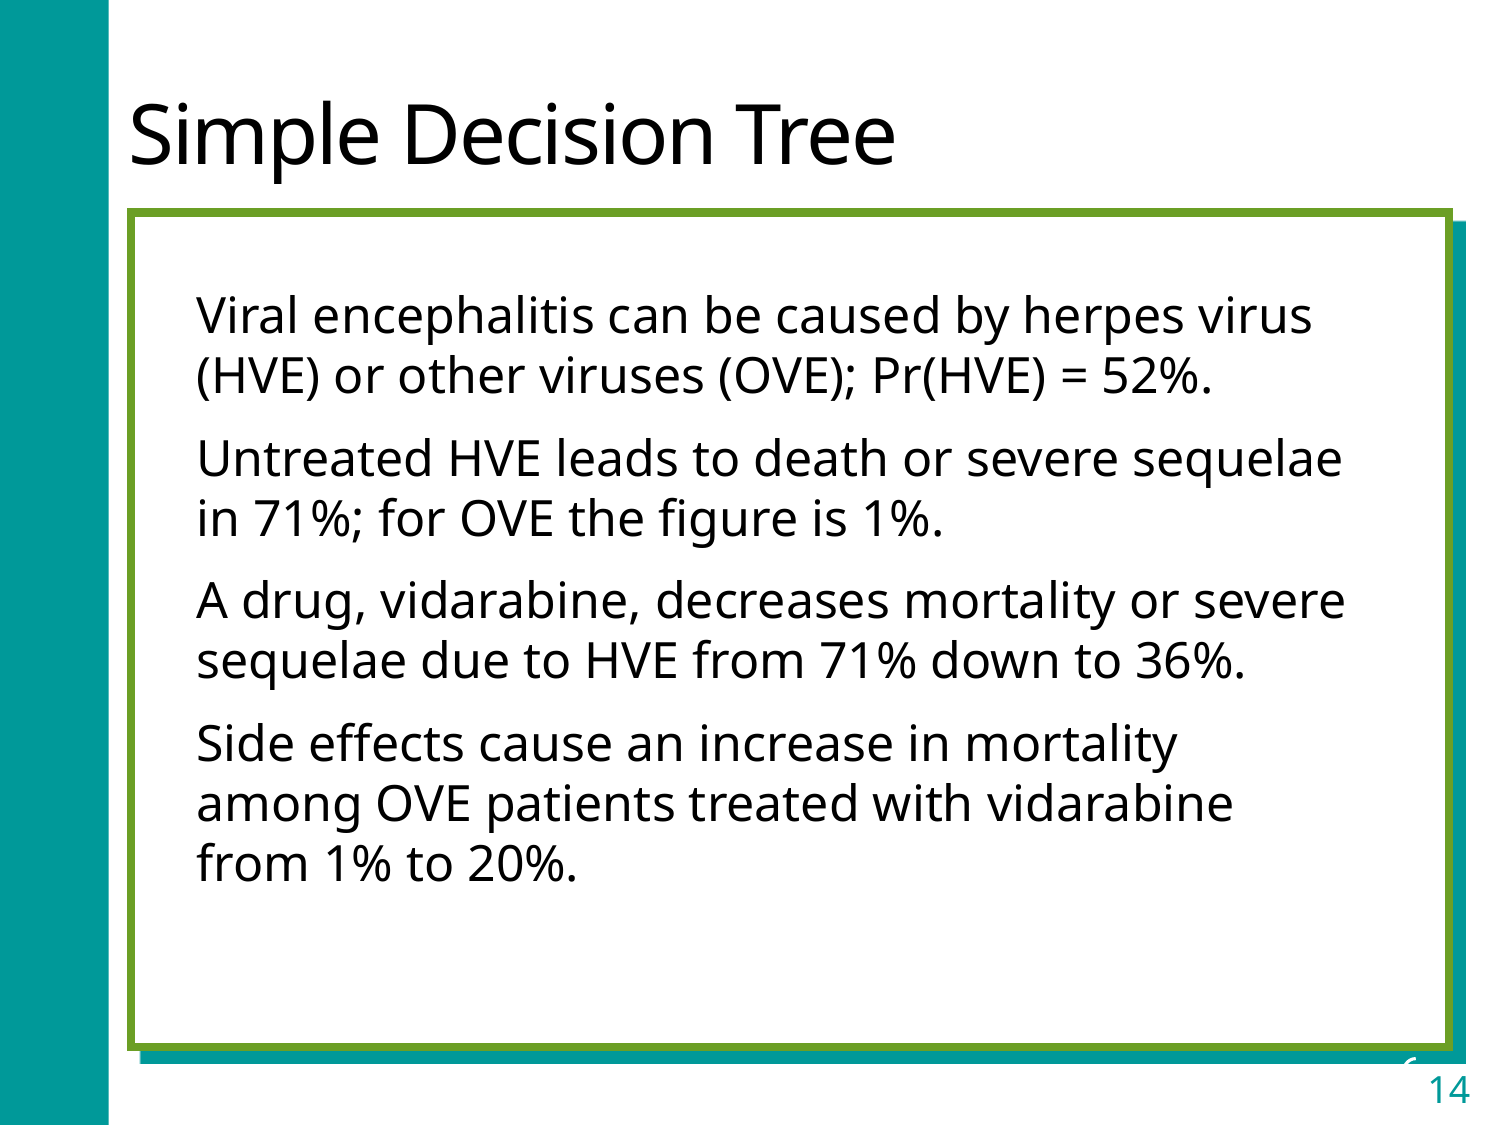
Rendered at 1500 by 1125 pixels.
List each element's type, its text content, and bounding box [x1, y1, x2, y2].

title Simple Decision Tree [113, 50, 1319, 213]
list Viral encephalitis can be caused by herpes virus (HVE) or other viruses (OVE); Pr(HVE) = 52%. Untreated HVE leads to death or severe sequelae in 71%; for OVE the figure is 1%. A drug, vidarabine, decreases mortality or severe sequelae due to HVE from 71% down to 36%. Side effects cause an increase in mortality among OVE patients treated with vidarabine from 1% to 20%. [181, 276, 1368, 930]
slide_number 14 [1402, 1057, 1496, 1125]
text_box [130, 212, 1450, 1047]
